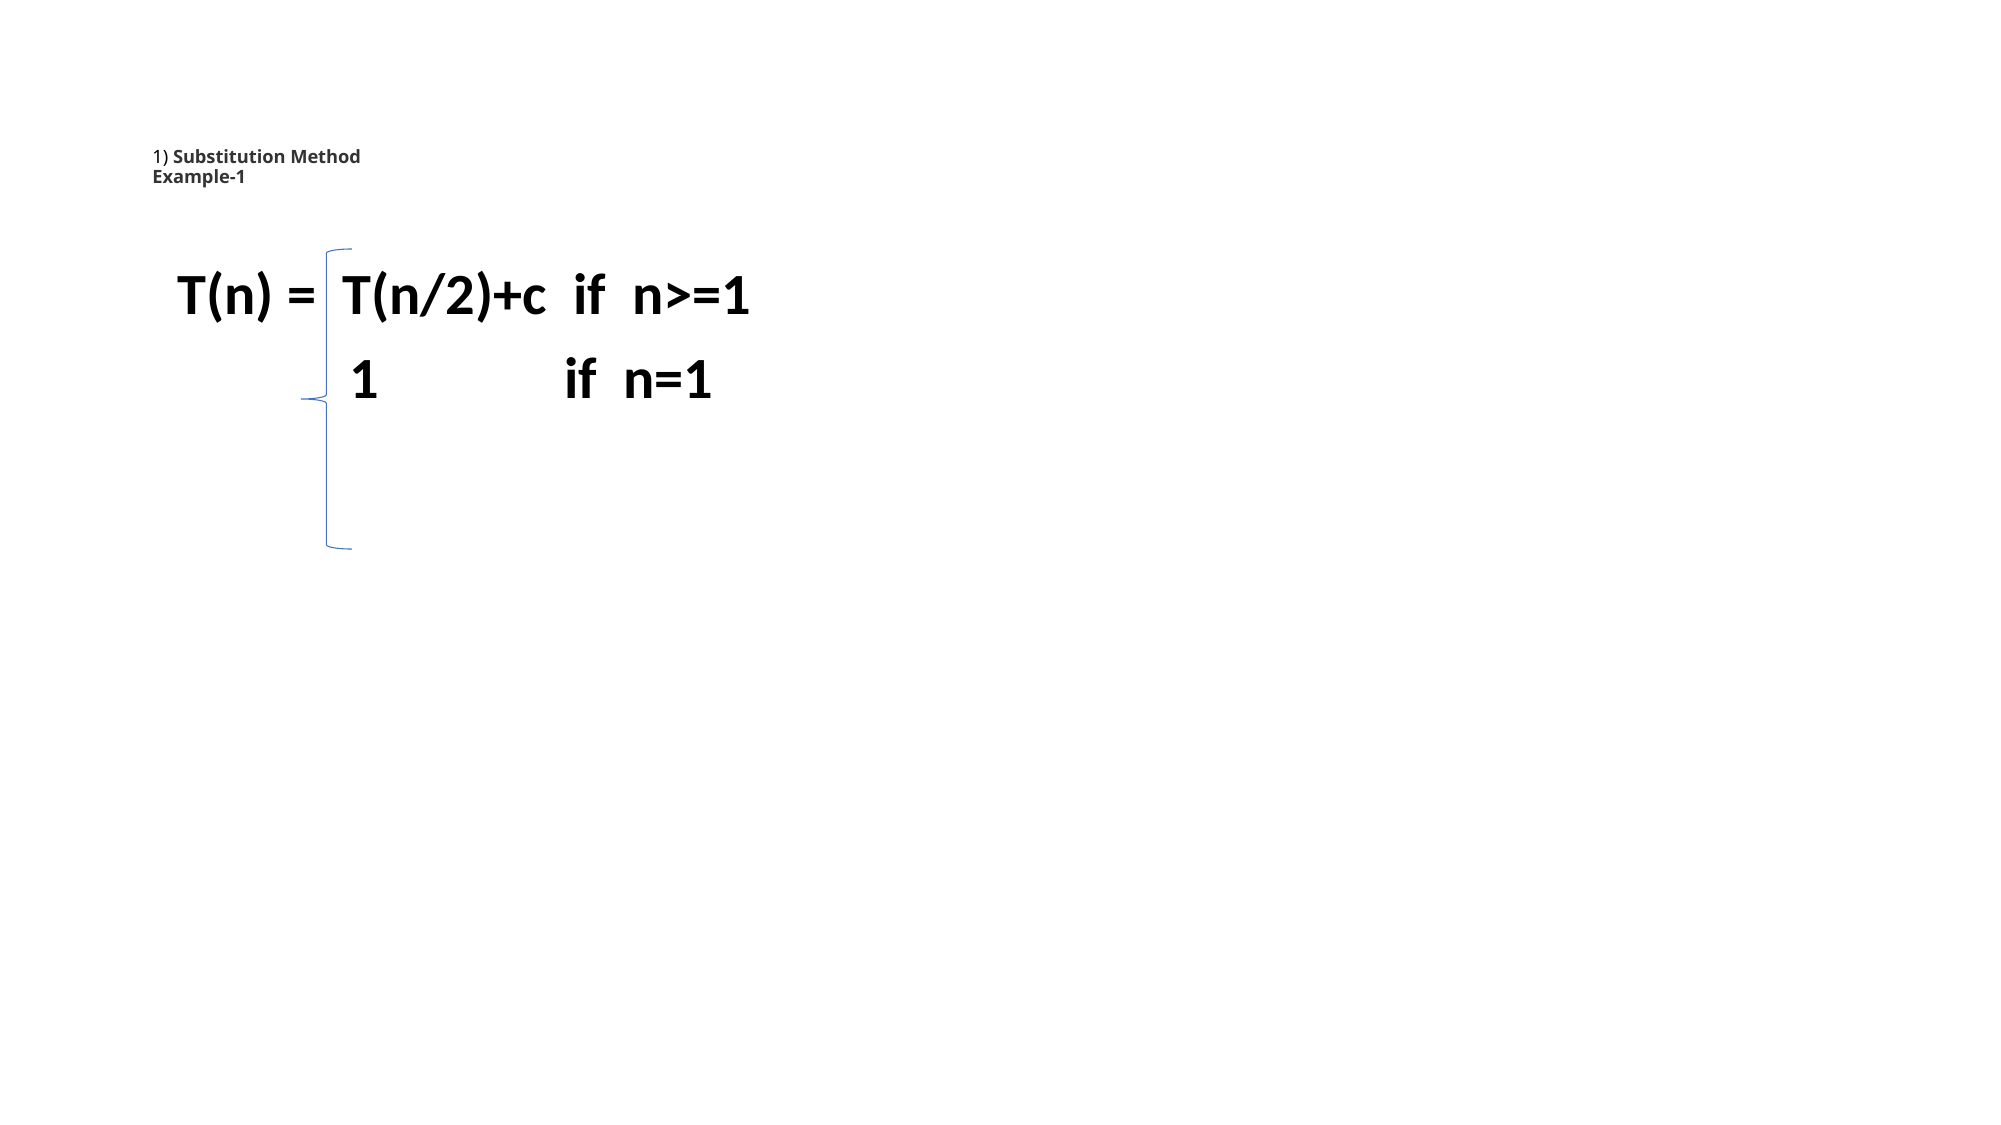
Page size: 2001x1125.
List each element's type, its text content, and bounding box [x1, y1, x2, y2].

title 1) Substitution Method Example-1 [137, 140, 162, 218]
list T(n) = T(n/2)+c if n>=1 1 if n=1 [162, 303, 1783, 908]
text_box [162, 84, 1888, 303]
text_box [300, 248, 352, 550]
